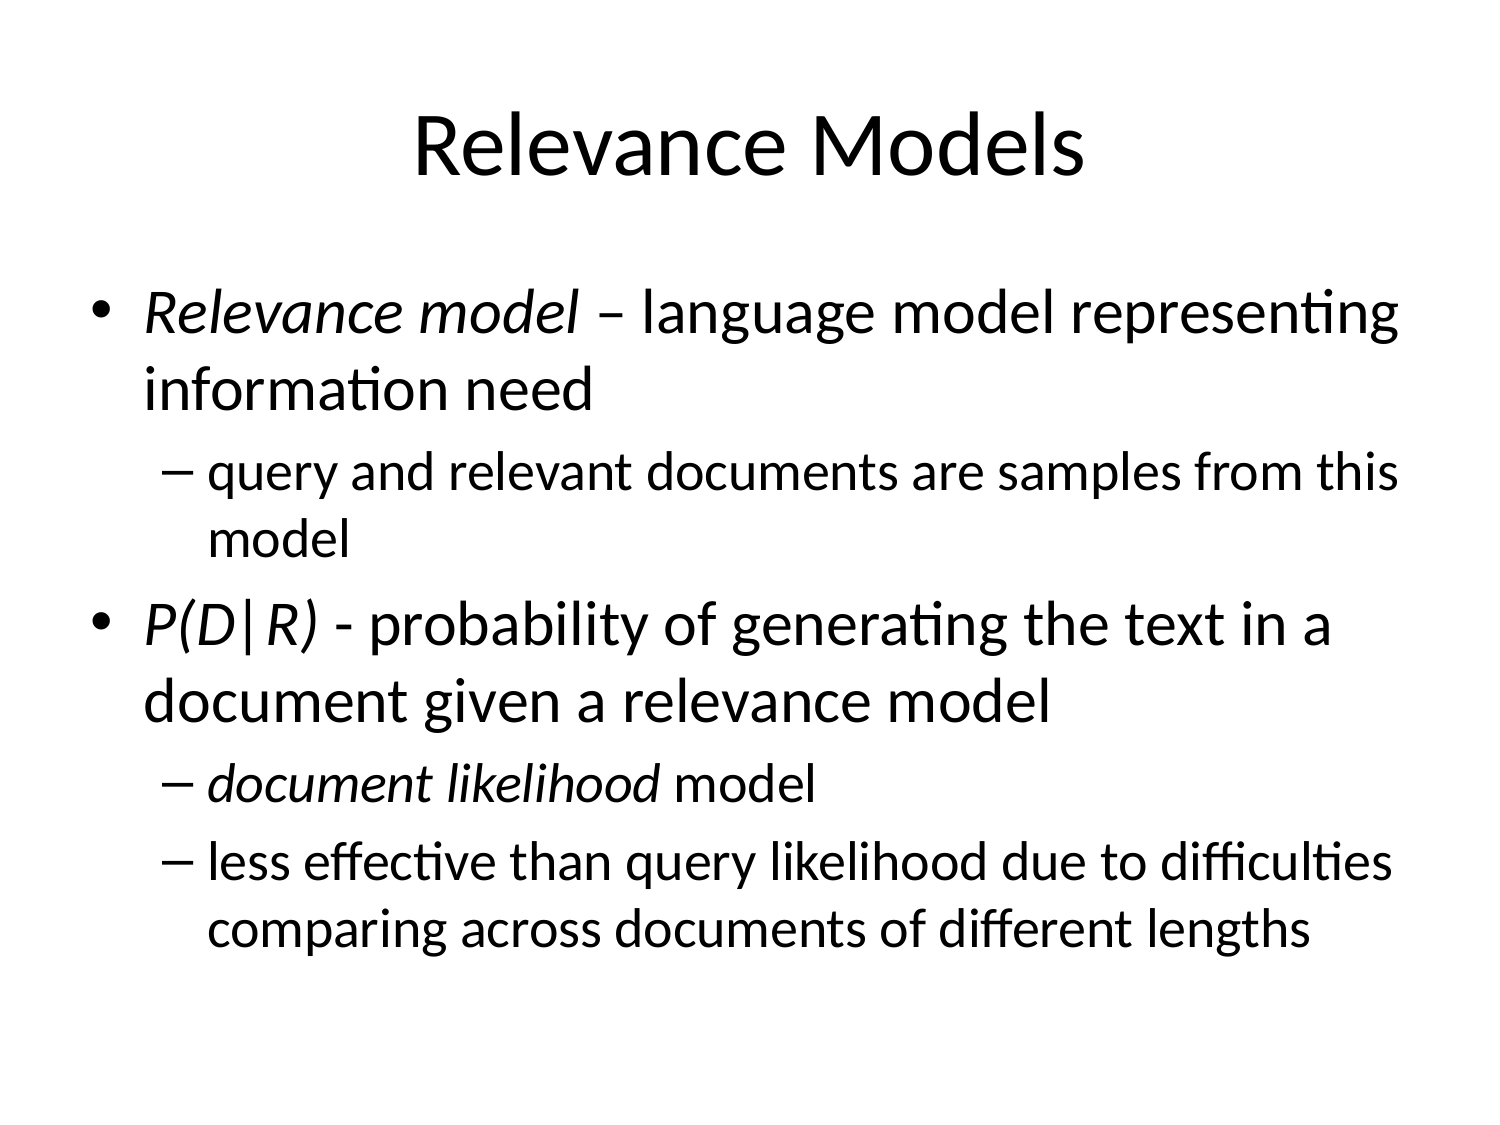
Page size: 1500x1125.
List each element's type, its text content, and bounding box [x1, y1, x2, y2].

title Relevance Models [75, 45, 1425, 233]
list Relevance model – language model representing information need query and relevant documents are samples from this model P(D|R) - probability of generating the text in a document given a relevance model document likelihood model less effective than query likelihood due to difficulties comparing across documents of different lengths [75, 262, 1425, 1005]
